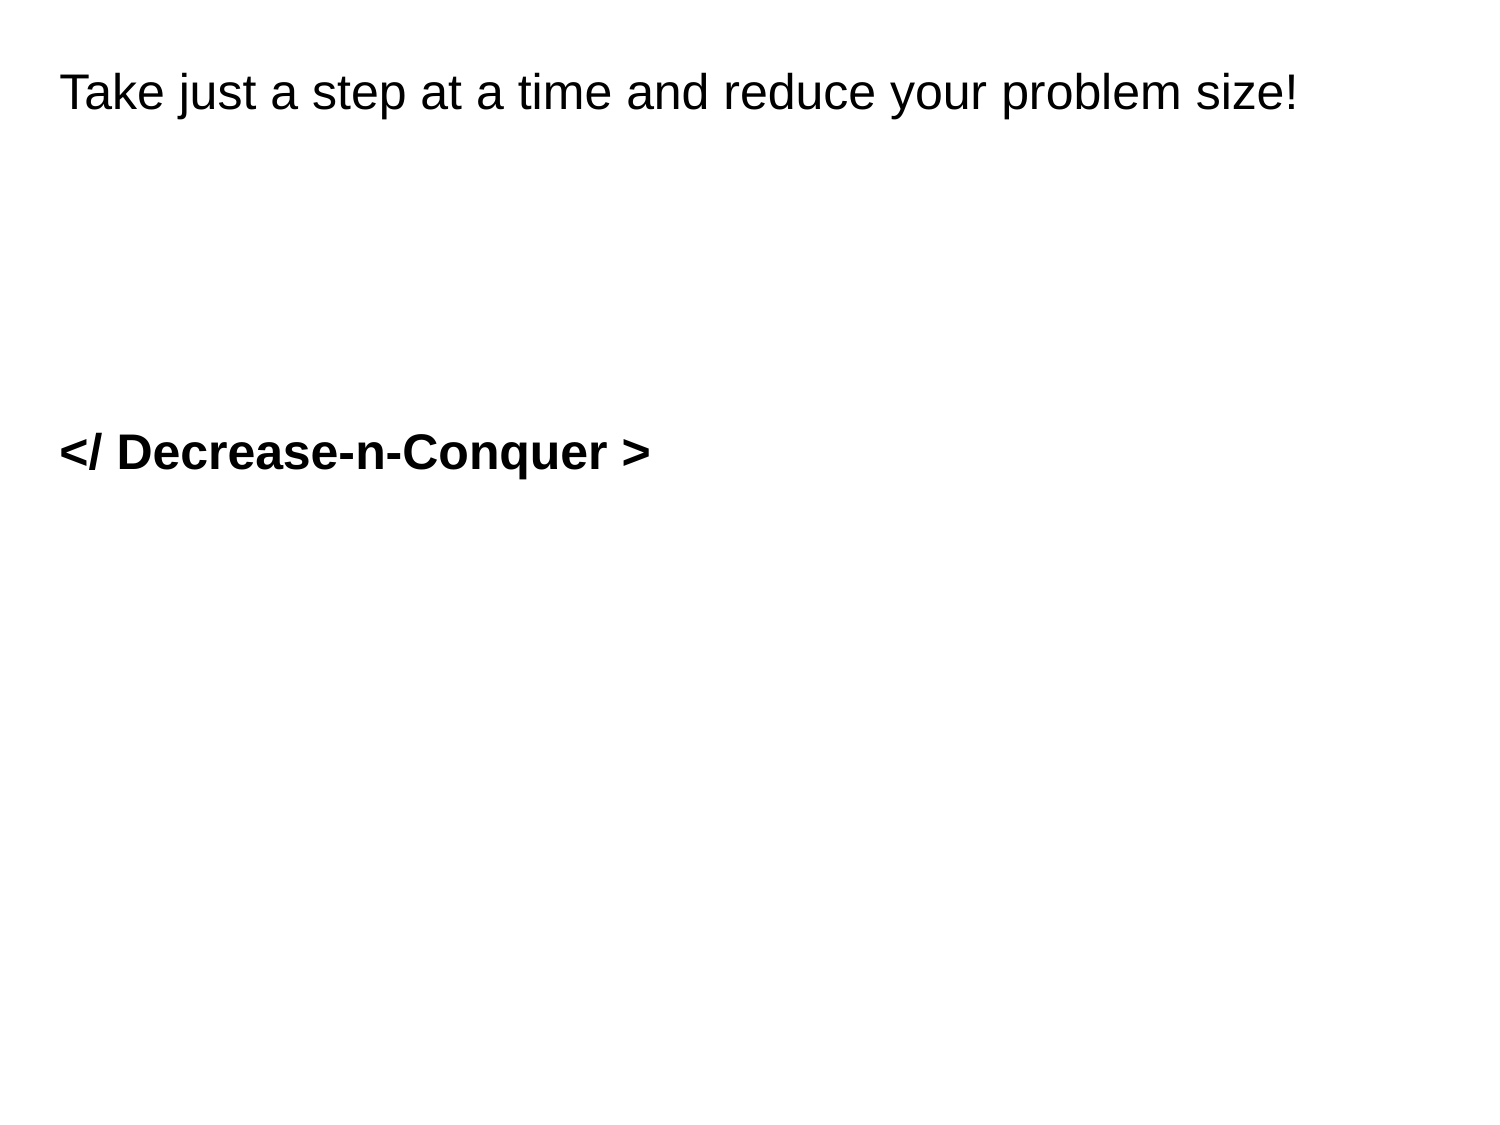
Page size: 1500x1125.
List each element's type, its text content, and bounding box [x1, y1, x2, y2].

text_box Take just a step at a time and reduce your problem size! </ Decrease-n-Conquer > [44, 44, 1455, 1018]
